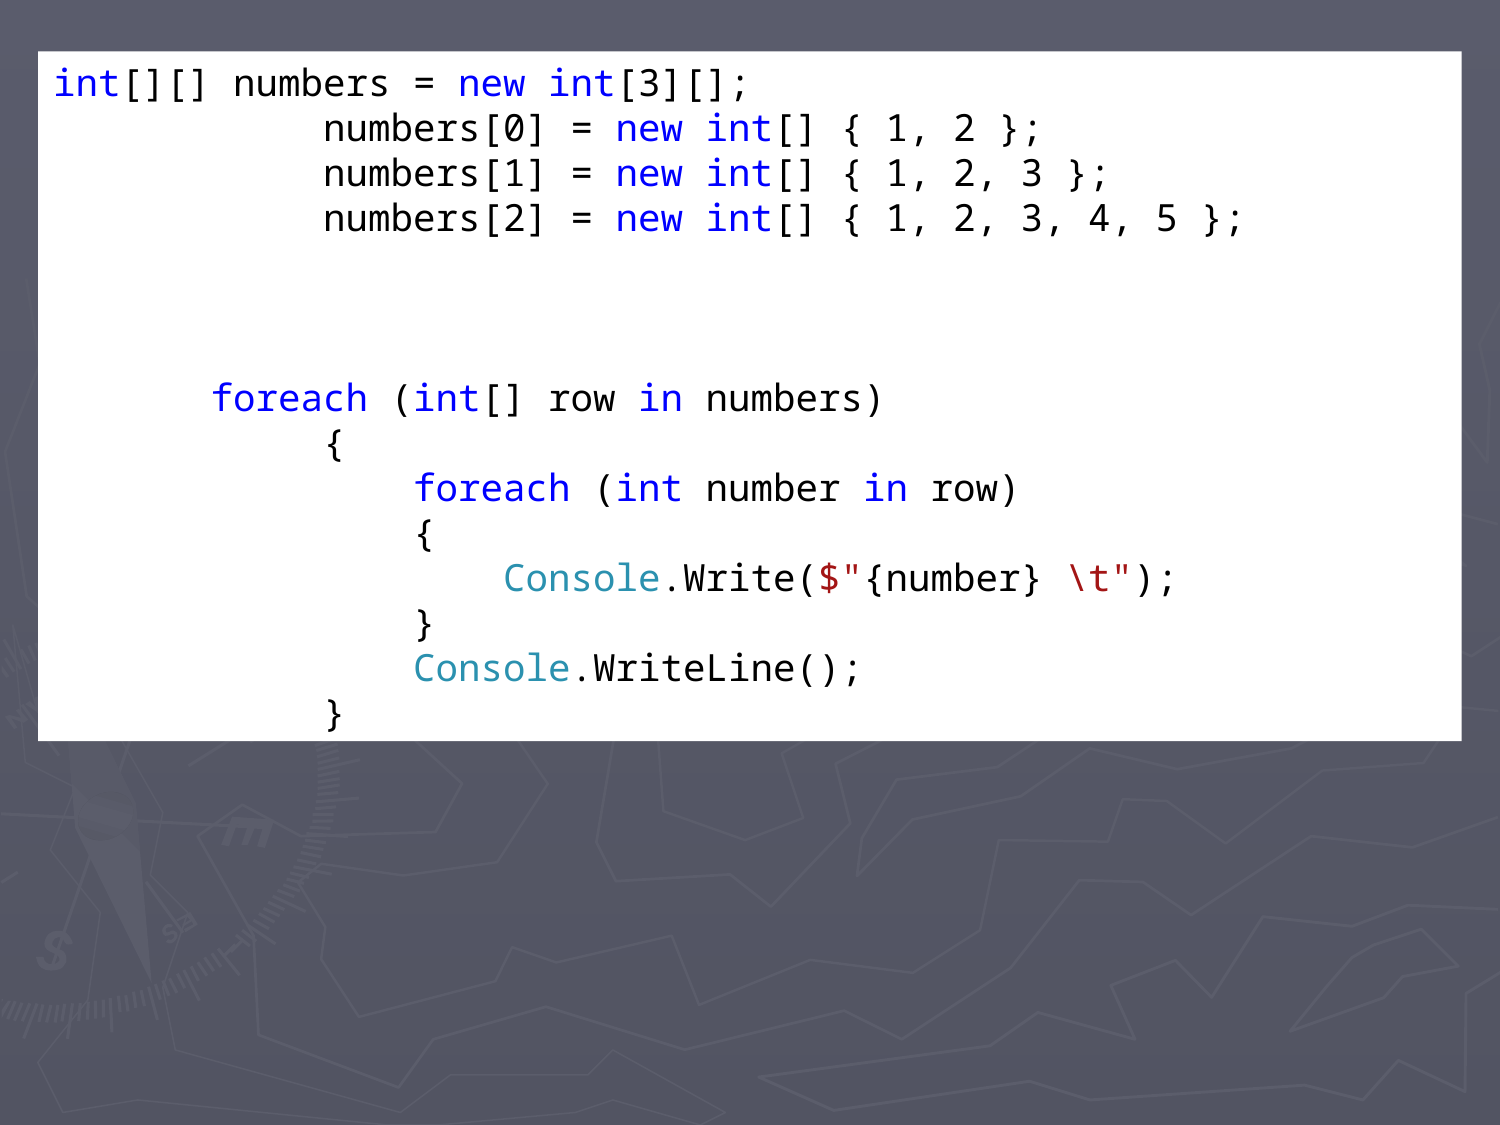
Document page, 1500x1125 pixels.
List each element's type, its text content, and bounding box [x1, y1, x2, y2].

text_box int[][] numbers = new int[3][]; numbers[0] = new int[] { 1, 2 }; numbers[1] = new int[] { 1, 2, 3 }; numbers[2] = new int[] { 1, 2, 3, 4, 5 }; foreach (int[] row in numbers) { foreach (int number in row) { Console.Write($"{number} \t"); } Console.WriteLine(); } [38, 51, 1462, 742]
